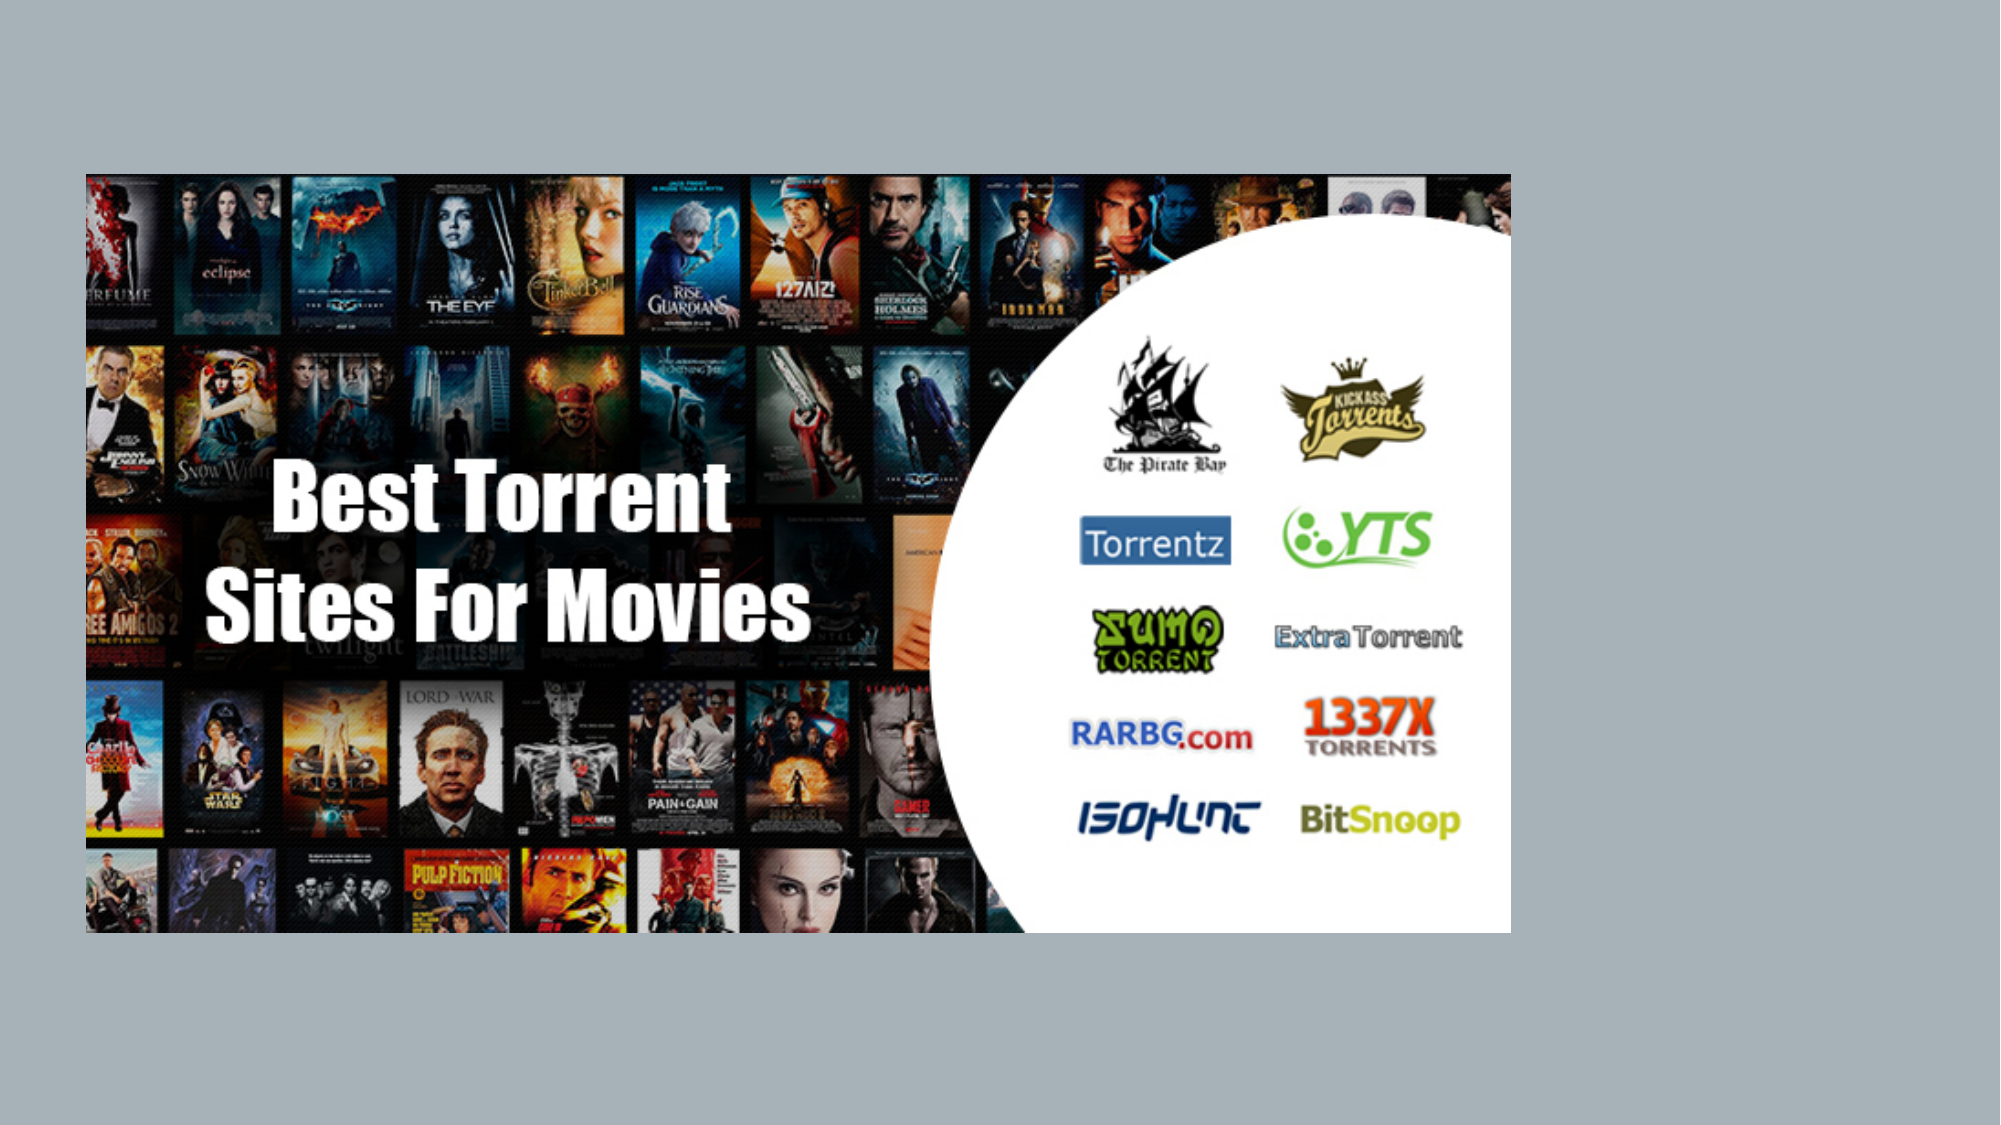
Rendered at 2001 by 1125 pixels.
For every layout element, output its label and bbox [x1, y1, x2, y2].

picture [86, 174, 1511, 933]
